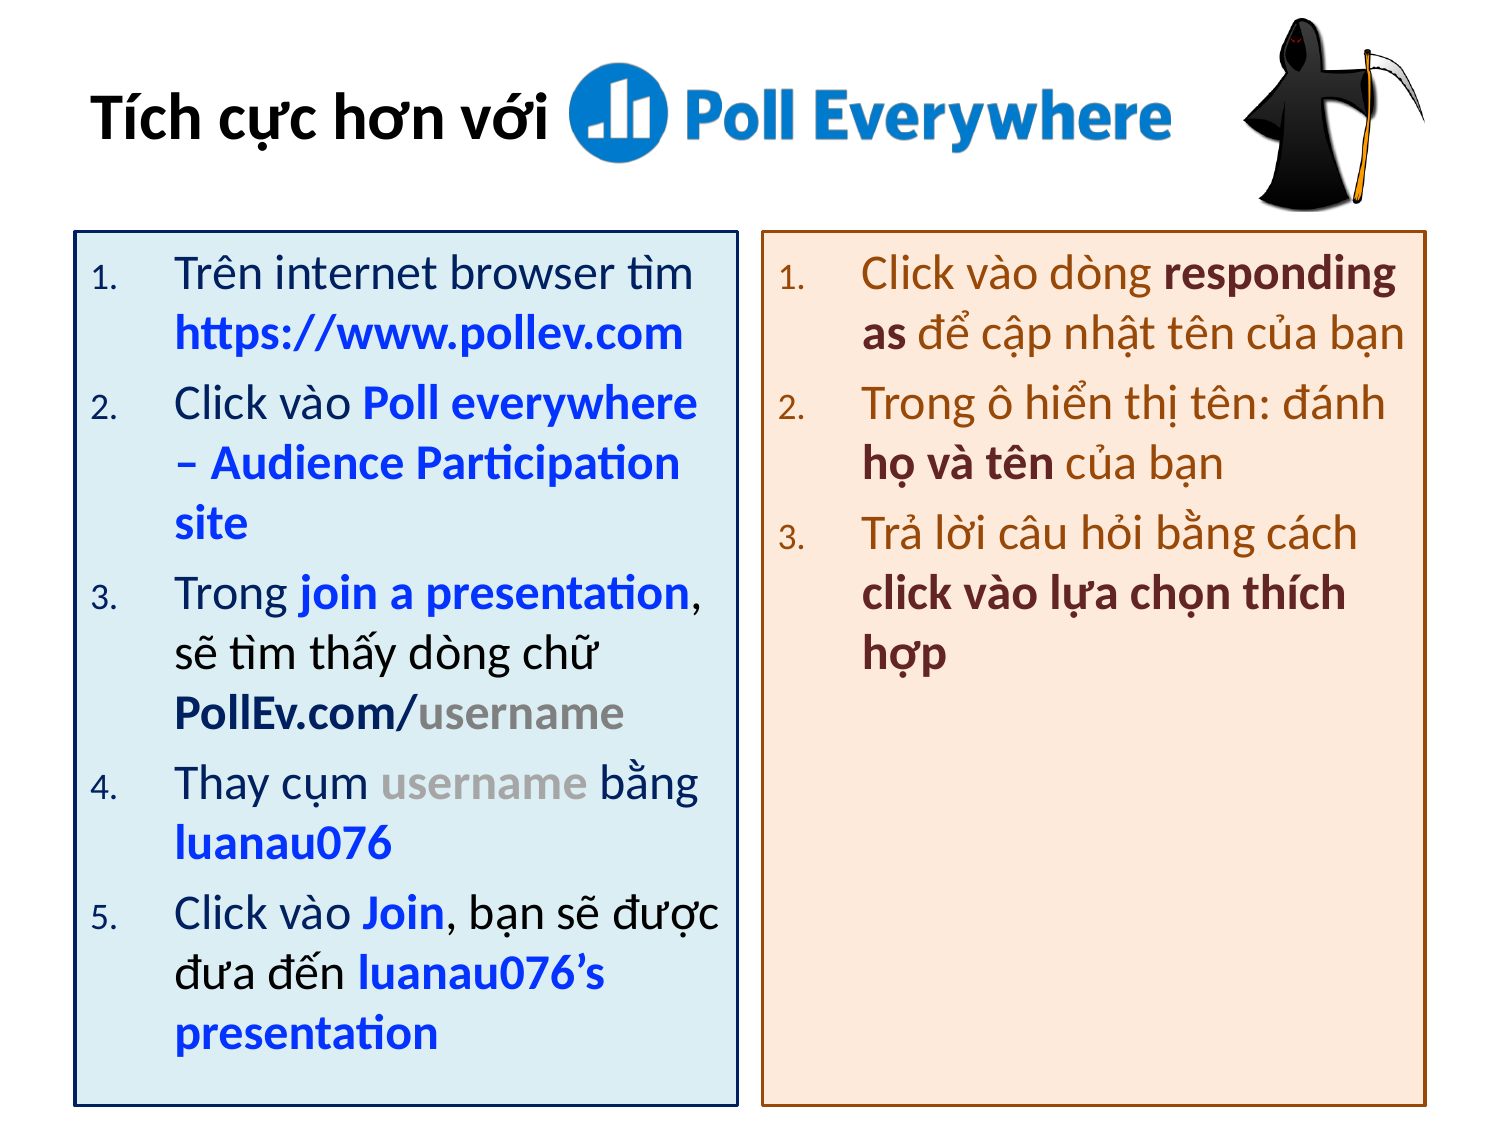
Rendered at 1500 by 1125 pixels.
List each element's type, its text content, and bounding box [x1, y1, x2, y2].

picture [1243, 207, 1425, 212]
list Click vào dòng responding as để cập nhật tên của bạn Trong ô hiển thị tên: đánh họ và tên của bạn Trả lời câu hỏi bằng cách click vào lựa chọn thích hợp [761, 230, 1427, 1107]
title Tích cực hơn với [75, 19, 1425, 207]
list Trên internet browser tìm https://www.pollev.com Click vào Poll everywhere – Audience Participation site Trong join a presentation, sẽ tìm thấy dòng chữ PollEv.com/username Thay cụm username bằng luanau076 Click vào Join, bạn sẽ được đưa đến luanau076’s presentation [73, 230, 739, 1107]
picture [569, 51, 1171, 174]
